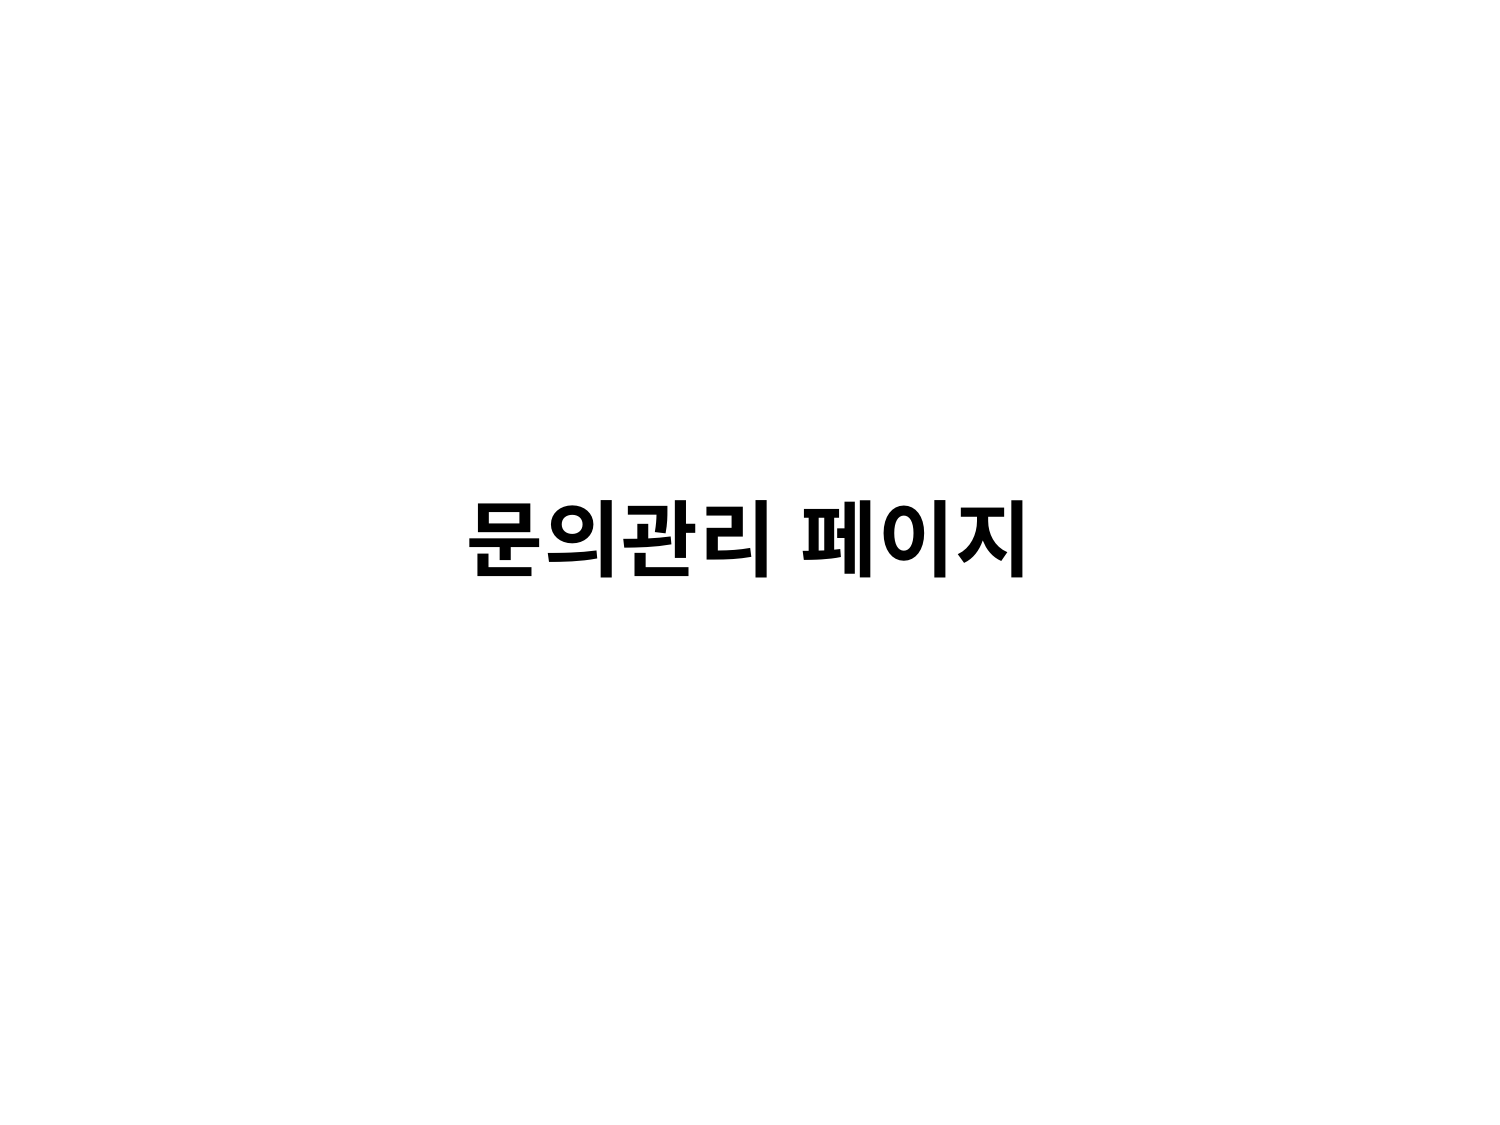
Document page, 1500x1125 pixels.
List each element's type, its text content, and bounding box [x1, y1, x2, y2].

text_box 문의관리 페이지 [0, 479, 1500, 595]
